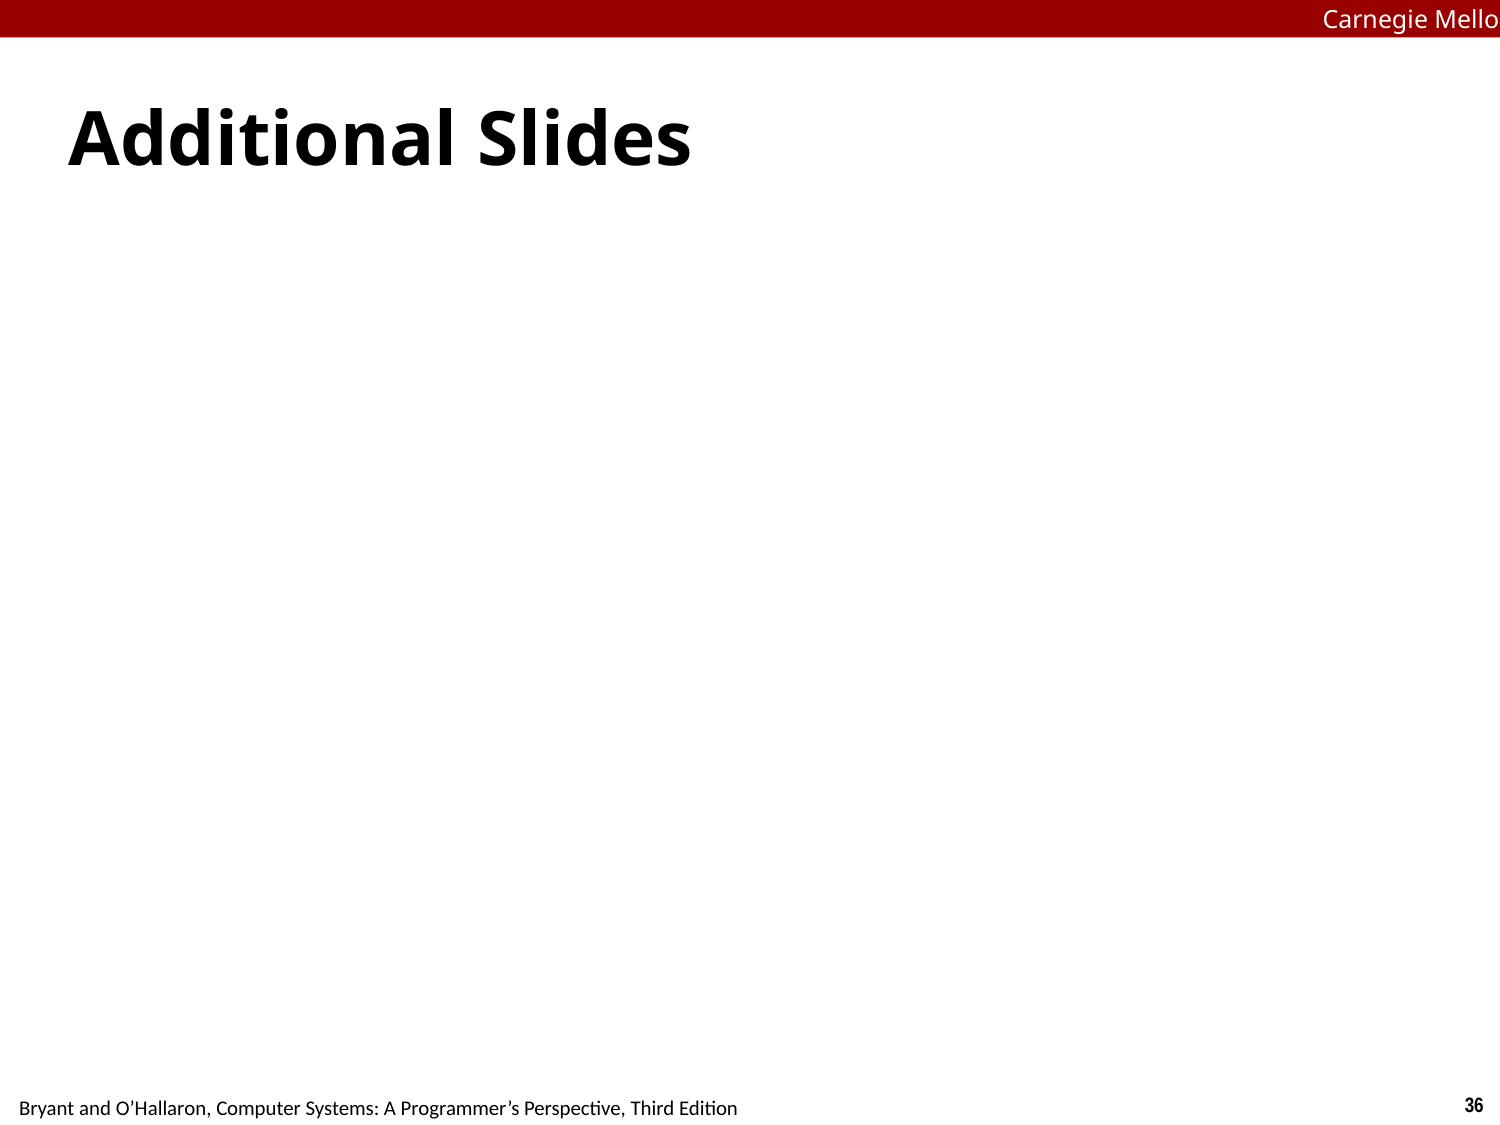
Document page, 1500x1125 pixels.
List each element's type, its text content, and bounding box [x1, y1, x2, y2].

text_box [0, 0, 1500, 38]
text_box Carnegie Mellon [1322, 3, 1500, 33]
title Additional Slides [62, 41, 1438, 230]
